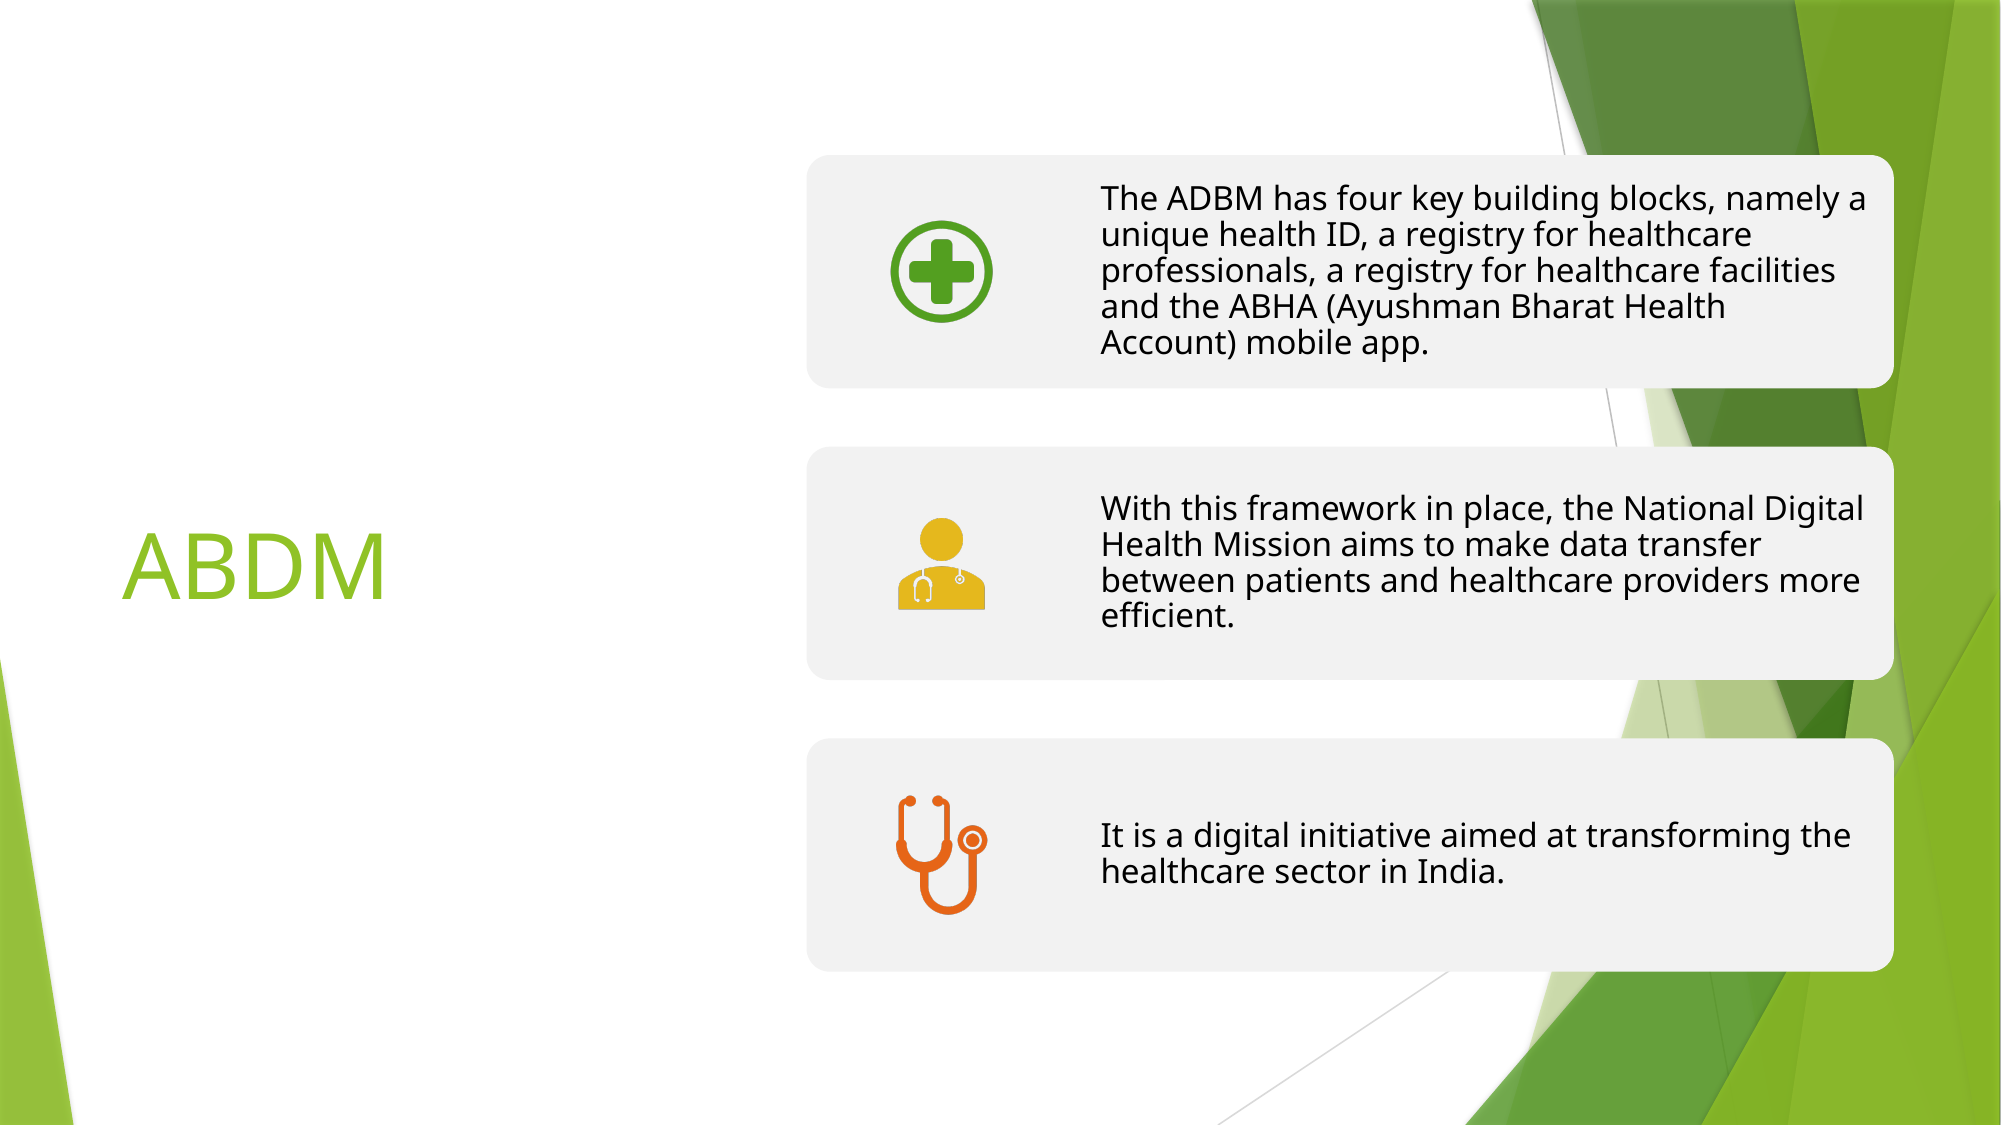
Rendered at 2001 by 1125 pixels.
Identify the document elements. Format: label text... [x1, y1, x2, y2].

title ABDM [107, 226, 689, 899]
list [805, 154, 1895, 973]
